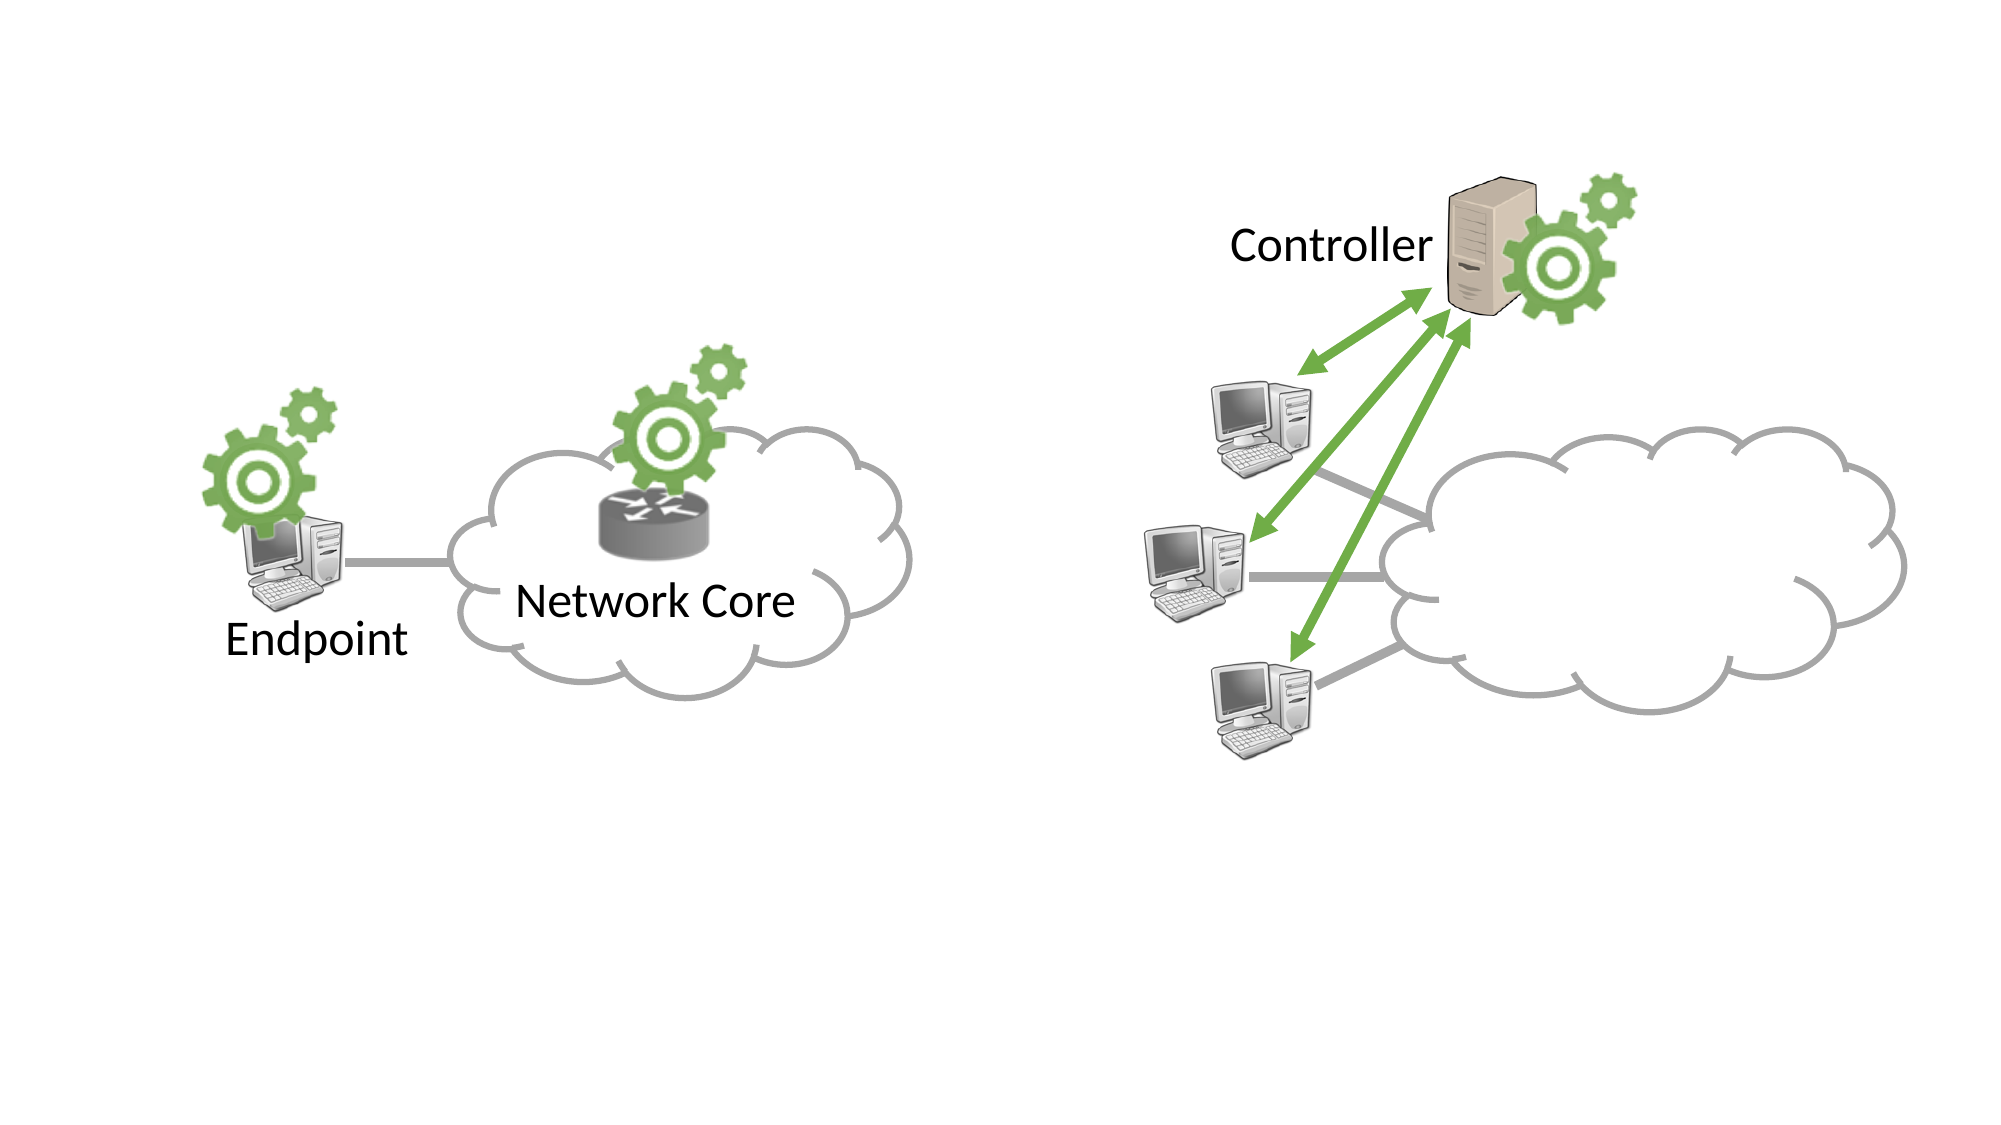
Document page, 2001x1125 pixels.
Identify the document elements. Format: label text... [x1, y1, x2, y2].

text_box [448, 428, 911, 700]
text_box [1290, 317, 1471, 663]
text_box [163, 157, 971, 823]
picture [1446, 166, 1650, 329]
picture [1209, 658, 1315, 764]
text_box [1296, 287, 1433, 308]
picture [597, 337, 760, 563]
picture [187, 380, 350, 616]
text_box Network Core [500, 559, 812, 635]
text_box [1315, 663, 1451, 687]
text_box [1117, 155, 1926, 821]
picture [1142, 521, 1248, 627]
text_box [1249, 308, 1451, 543]
text_box Endpoint [210, 597, 424, 673]
text_box Controller [1215, 204, 1446, 279]
picture [1209, 377, 1249, 483]
text_box [1453, 428, 1906, 714]
